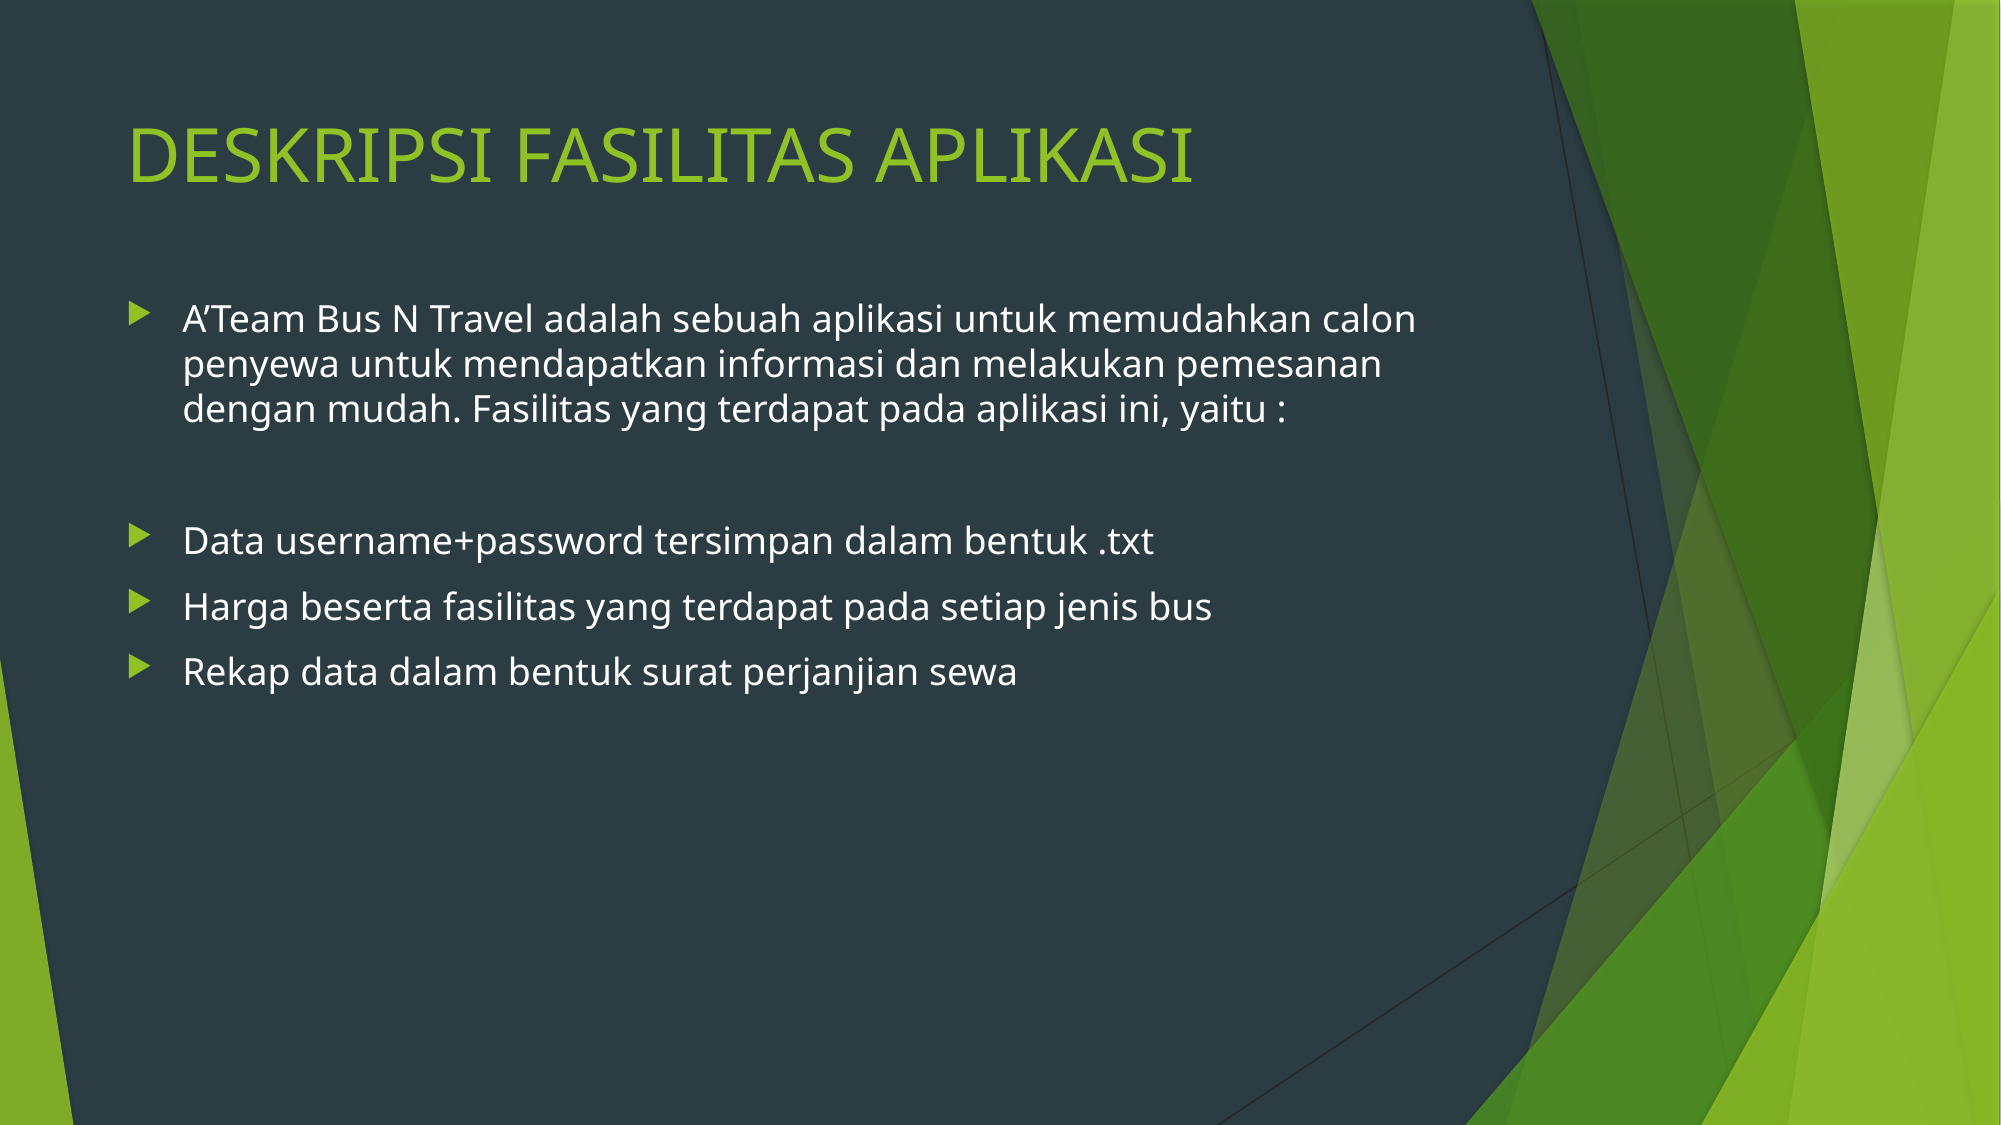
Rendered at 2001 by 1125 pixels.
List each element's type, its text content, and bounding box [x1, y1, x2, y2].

title DESKRIPSI FASILITAS APLIKASI [111, 99, 1522, 221]
list A’Team Bus N Travel adalah sebuah aplikasi untuk memudahkan calon penyewa untuk mendapatkan informasi dan melakukan pemesanan dengan mudah. Fasilitas yang terdapat pada aplikasi ini, yaitu : Data username+password tersimpan dalam bentuk .txt Harga beserta fasilitas yang terdapat pada setiap jenis bus Rekap data dalam bentuk surat perjanjian sewa [111, 221, 1522, 992]
